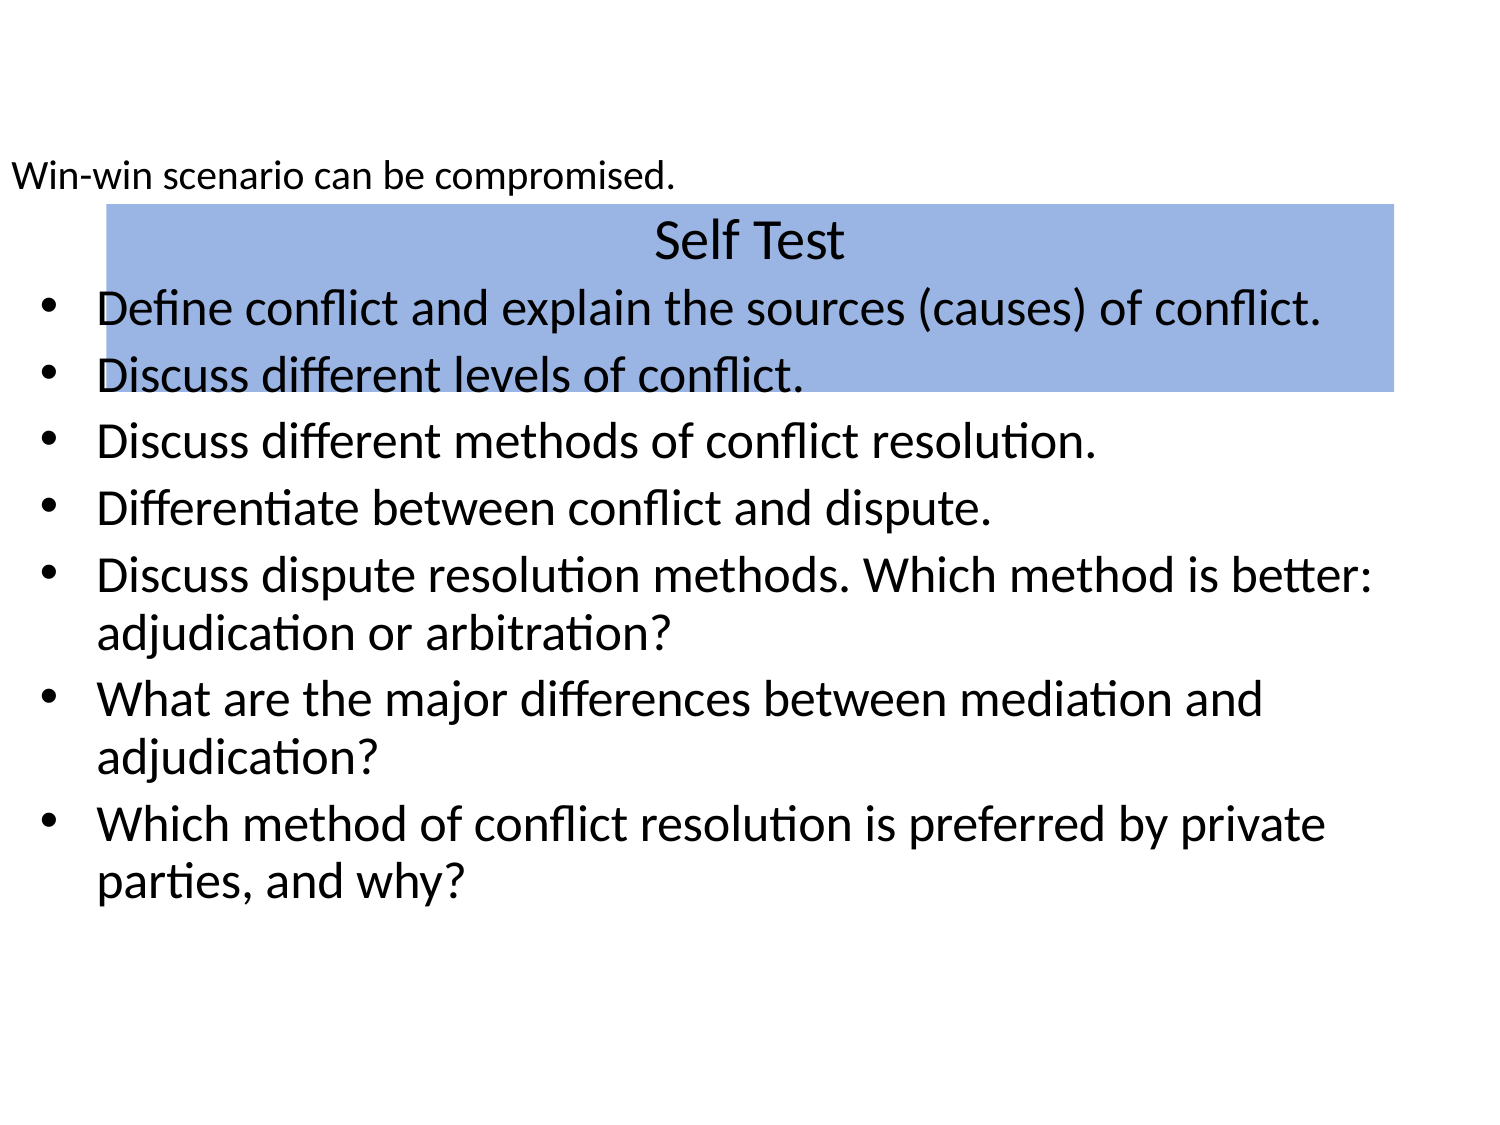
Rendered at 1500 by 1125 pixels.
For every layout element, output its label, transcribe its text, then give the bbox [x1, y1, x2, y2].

text_box Win-win scenario can be compromised. [9, 145, 682, 199]
title Self Test [106, 204, 1395, 392]
text_box Define conflict and explain the sources (causes) of conflict. Discuss different levels of conflict. Discuss different methods of conflict resolution. Differentiate between conflict and dispute. Discuss dispute resolution methods. Which method is better: adjudication or arbitration? What are the major differences between mediation and adjudication? Which method of conflict resolution is preferred by private parties, and why? [37, 267, 1390, 909]
